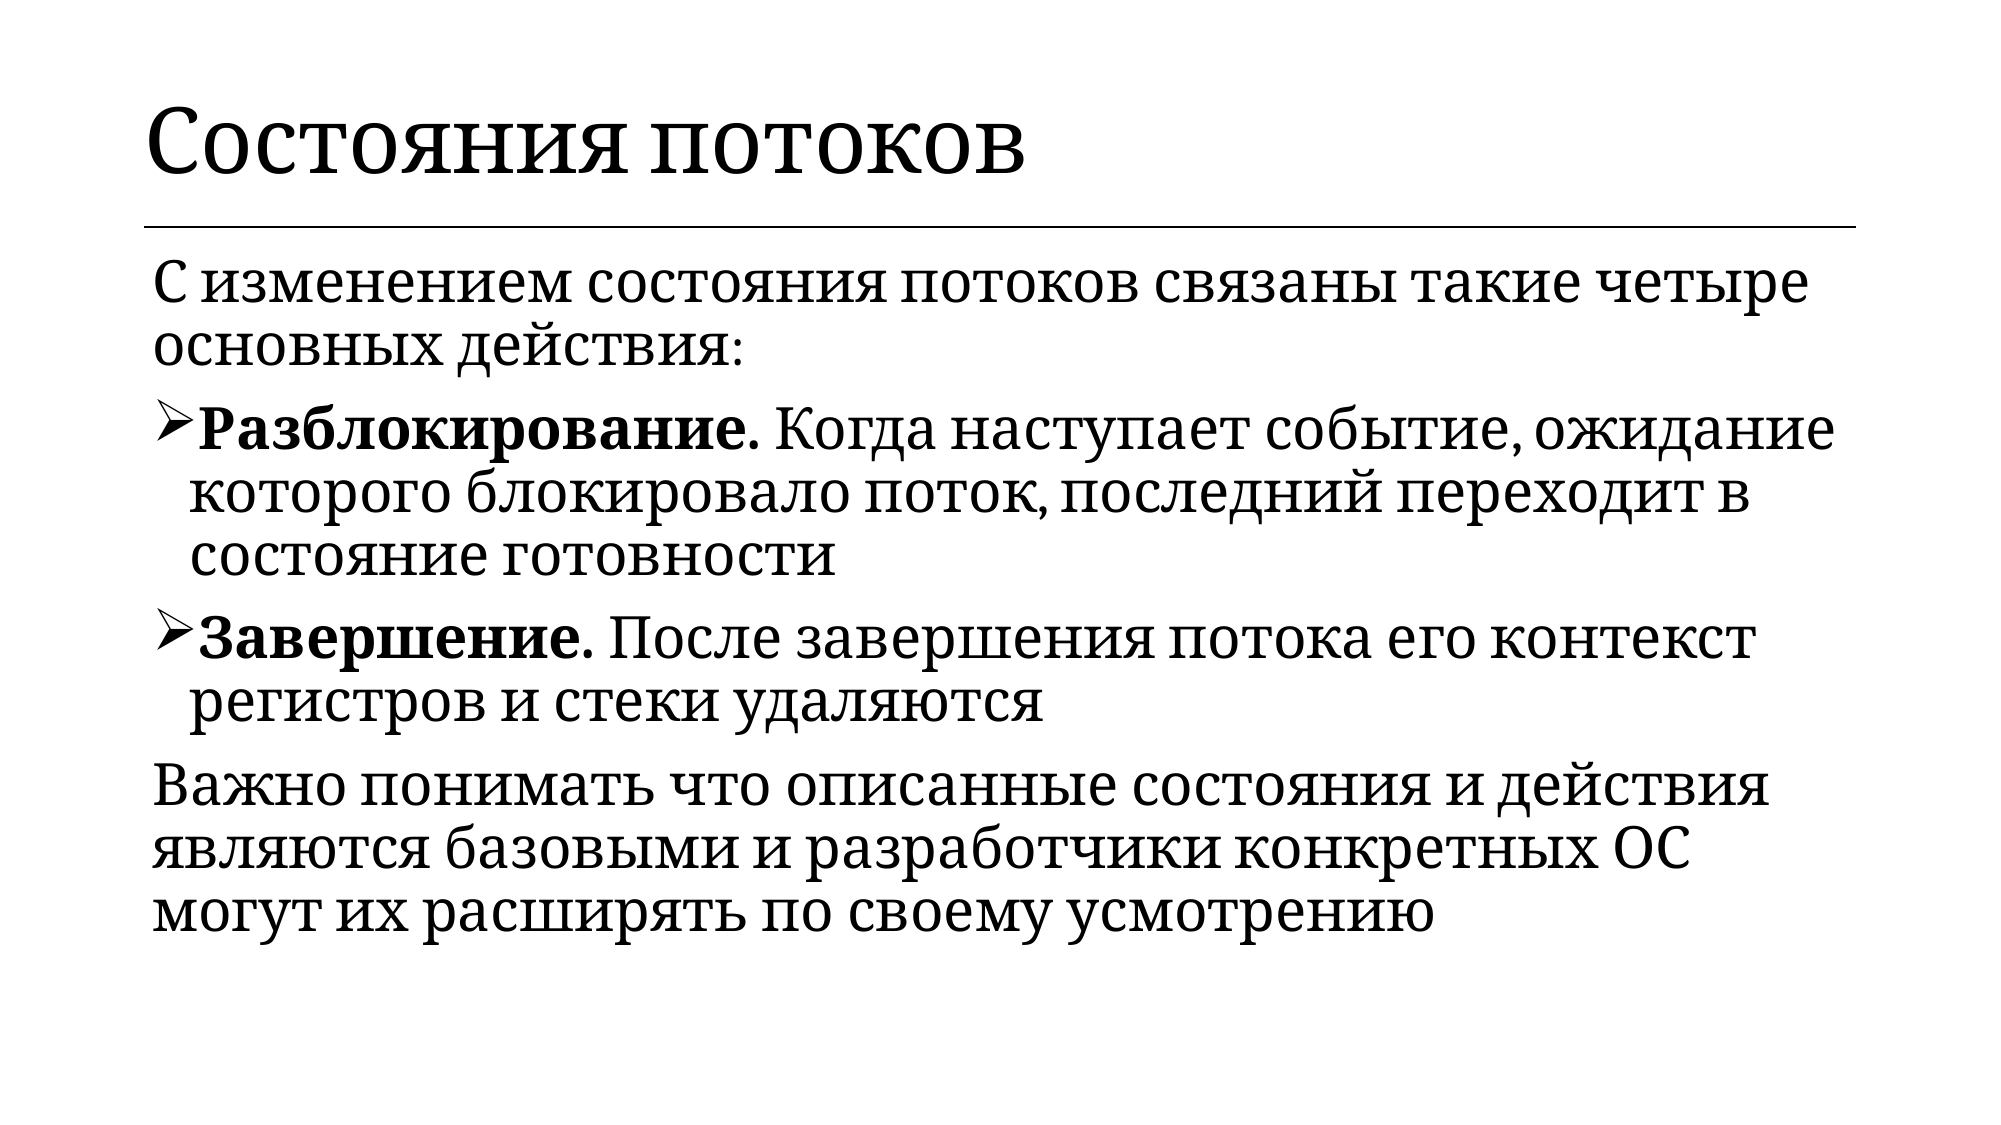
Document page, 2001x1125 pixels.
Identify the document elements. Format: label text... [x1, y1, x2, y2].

table_header Состояния потоков [144, 60, 1856, 226]
list С изменением состояния потоков связаны такие четыре основных действия: Разблокирование. Когда наступает событие, ожидание которого блокировало поток, последний переходит в состояние готовности Завершение. После завершения потока его контекст регистров и стеки удаляются Важно понимать что описанные состояния и действия являются базовыми и разработчики конкретных ОС могут их расширять по своему усмотрению [137, 245, 1856, 1066]
